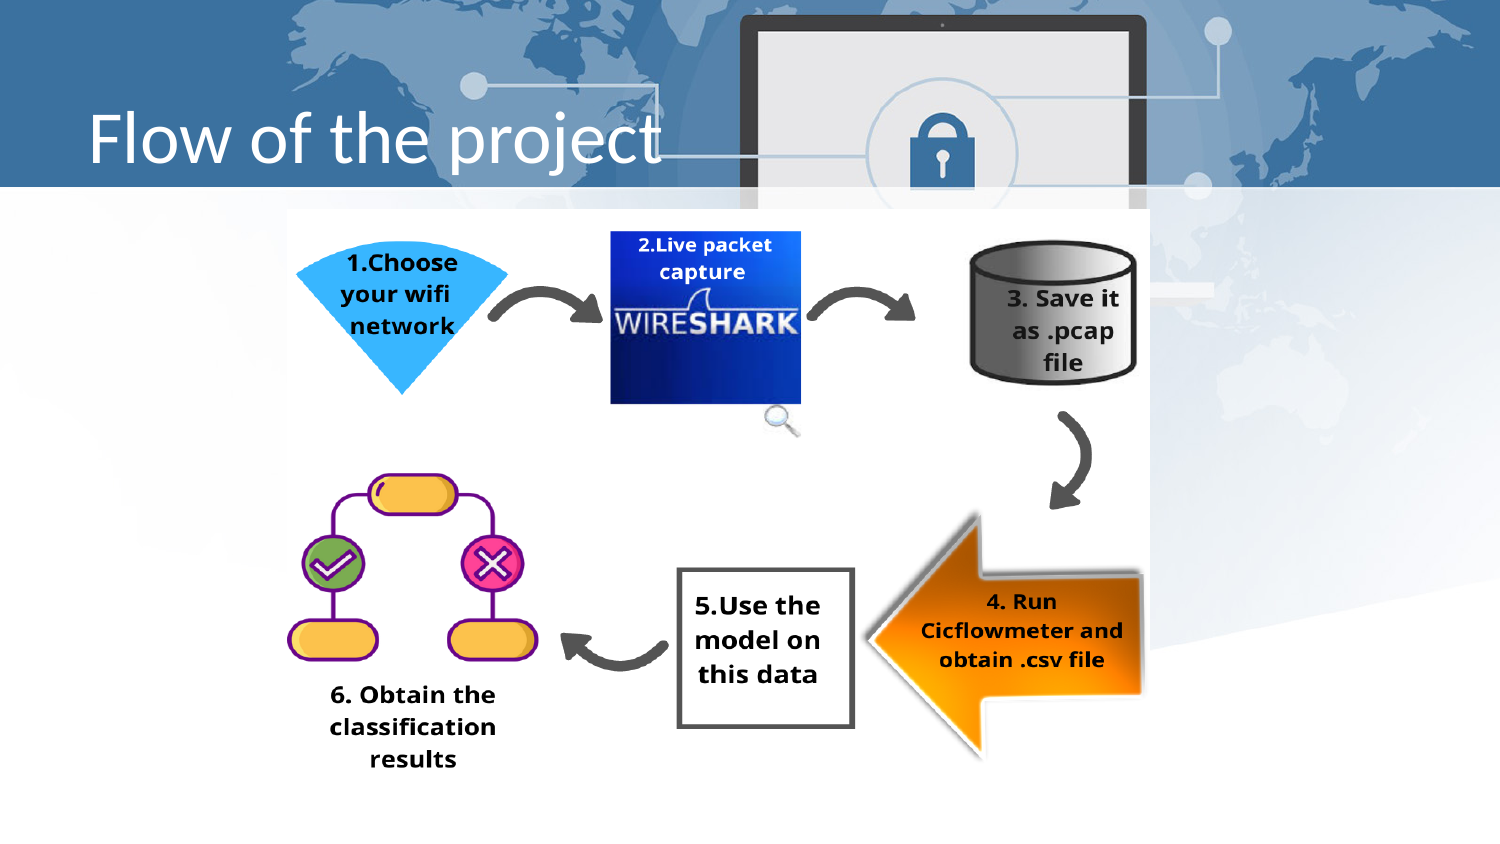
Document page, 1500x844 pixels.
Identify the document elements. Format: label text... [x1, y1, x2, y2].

picture [0, 0, 1500, 844]
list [287, 209, 1151, 797]
title Flow of the project [73, 71, 1427, 197]
